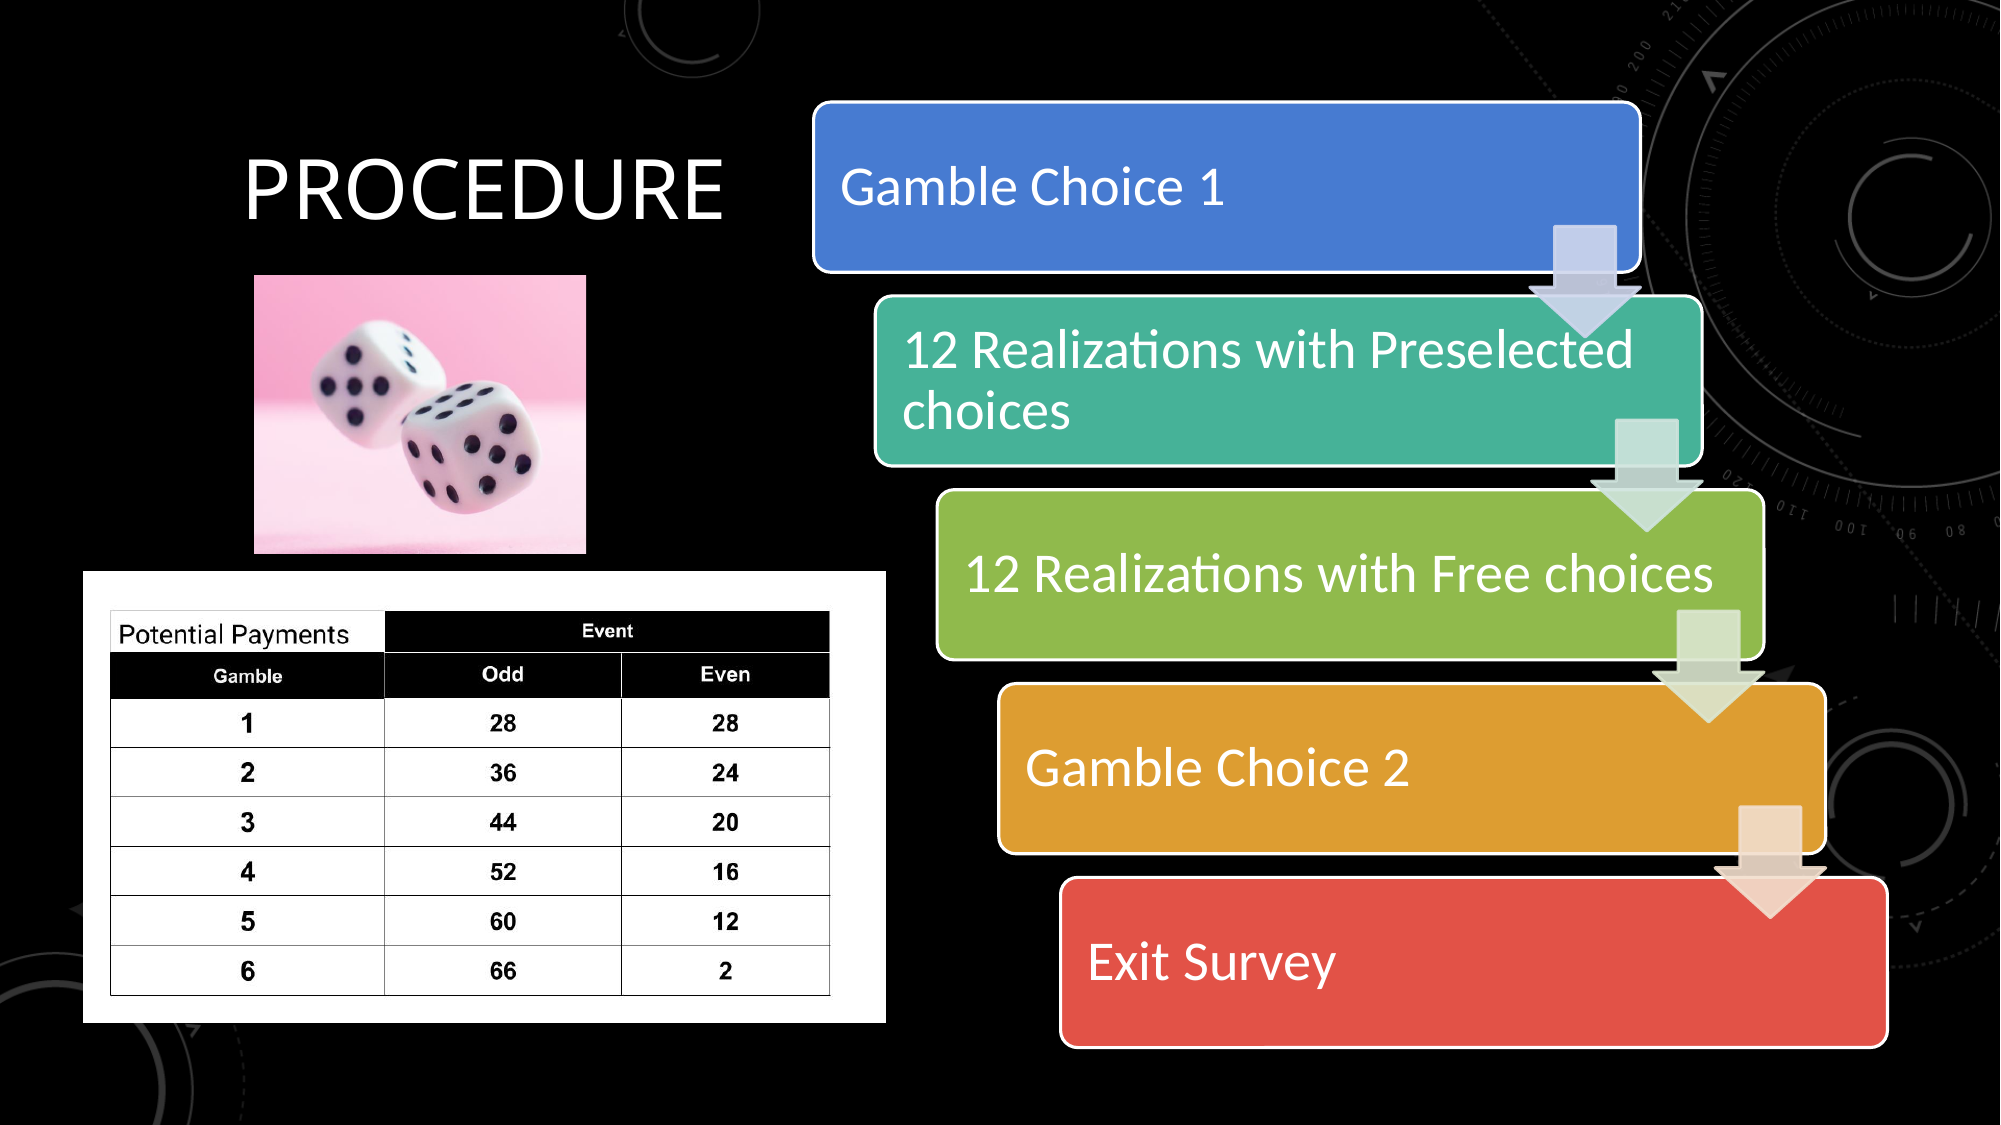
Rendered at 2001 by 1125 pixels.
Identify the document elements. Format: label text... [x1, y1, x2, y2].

picture [0, 0, 2000, 1125]
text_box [813, 101, 1888, 1048]
title Procedure [226, 57, 1822, 316]
